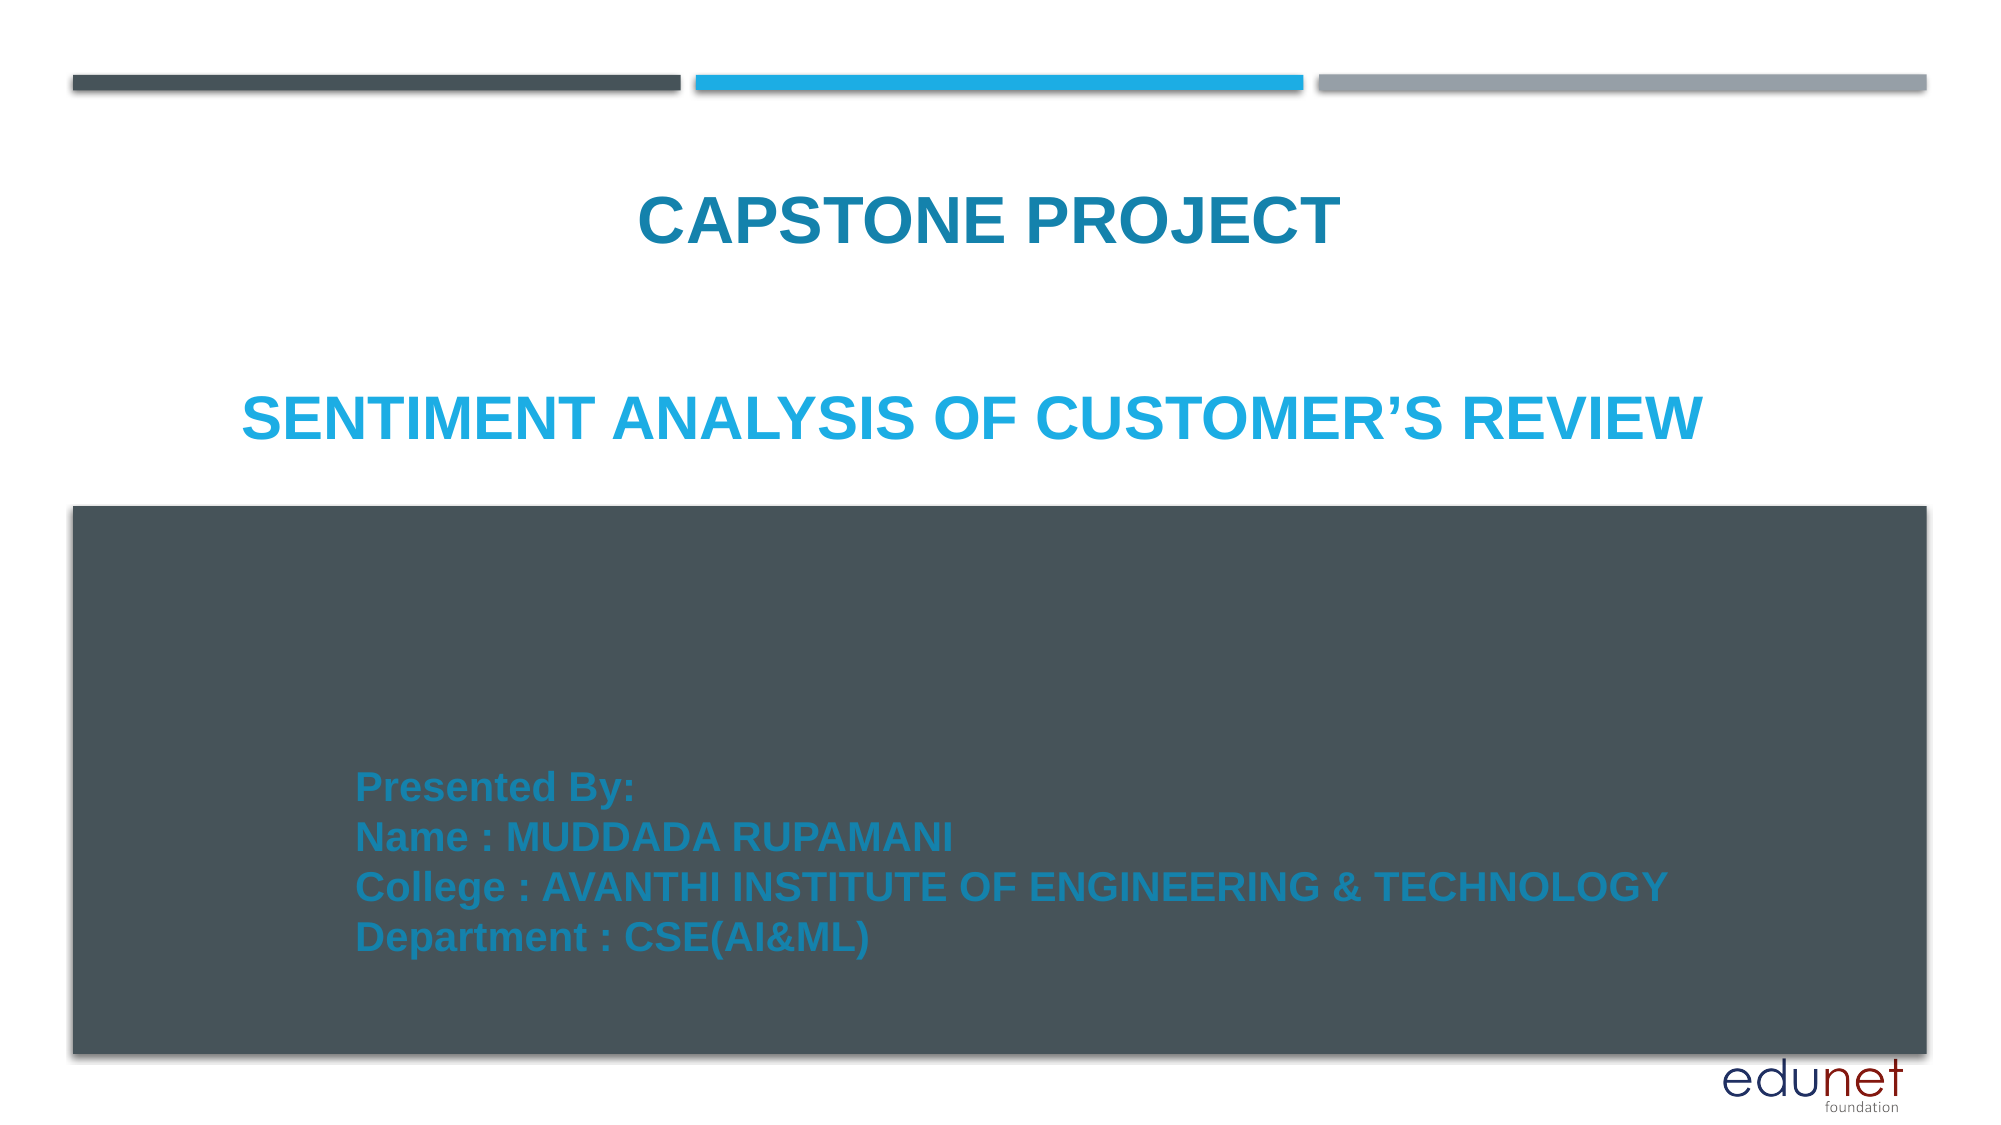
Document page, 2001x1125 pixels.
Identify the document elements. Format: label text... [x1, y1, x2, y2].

picture [1719, 1056, 1905, 1116]
title SENTIMENT ANALYSIS of customer’s review [222, 298, 1723, 460]
text_box CAPSTONE PROJECT [0, 169, 2000, 265]
text_box Presented By: Name : MUDDADA RUPAMANI College : AVANTHI INSTITUTE OF ENGINEERING & TECHNOLOGY Department : CSE(AI&ML) [340, 752, 1821, 968]
